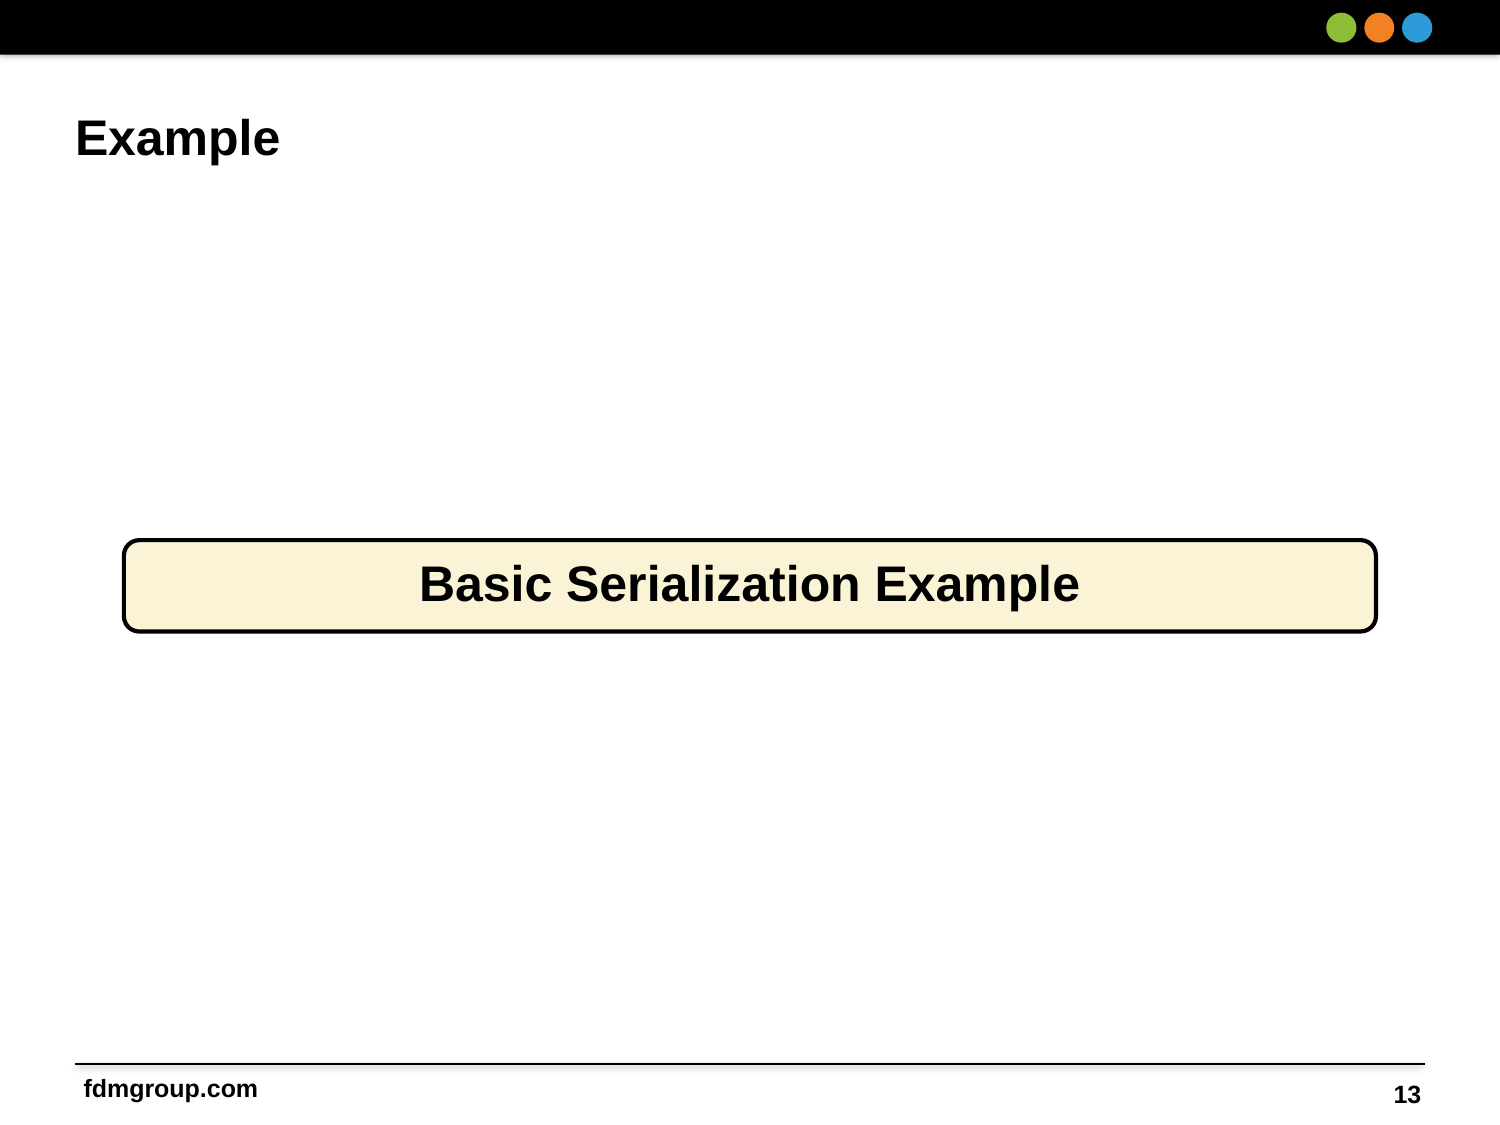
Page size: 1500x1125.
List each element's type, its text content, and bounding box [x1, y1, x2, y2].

slide_number 13 [1086, 1063, 1437, 1124]
text_box Basic Serialization Example [121, 538, 1379, 634]
title Example [75, 105, 1425, 174]
